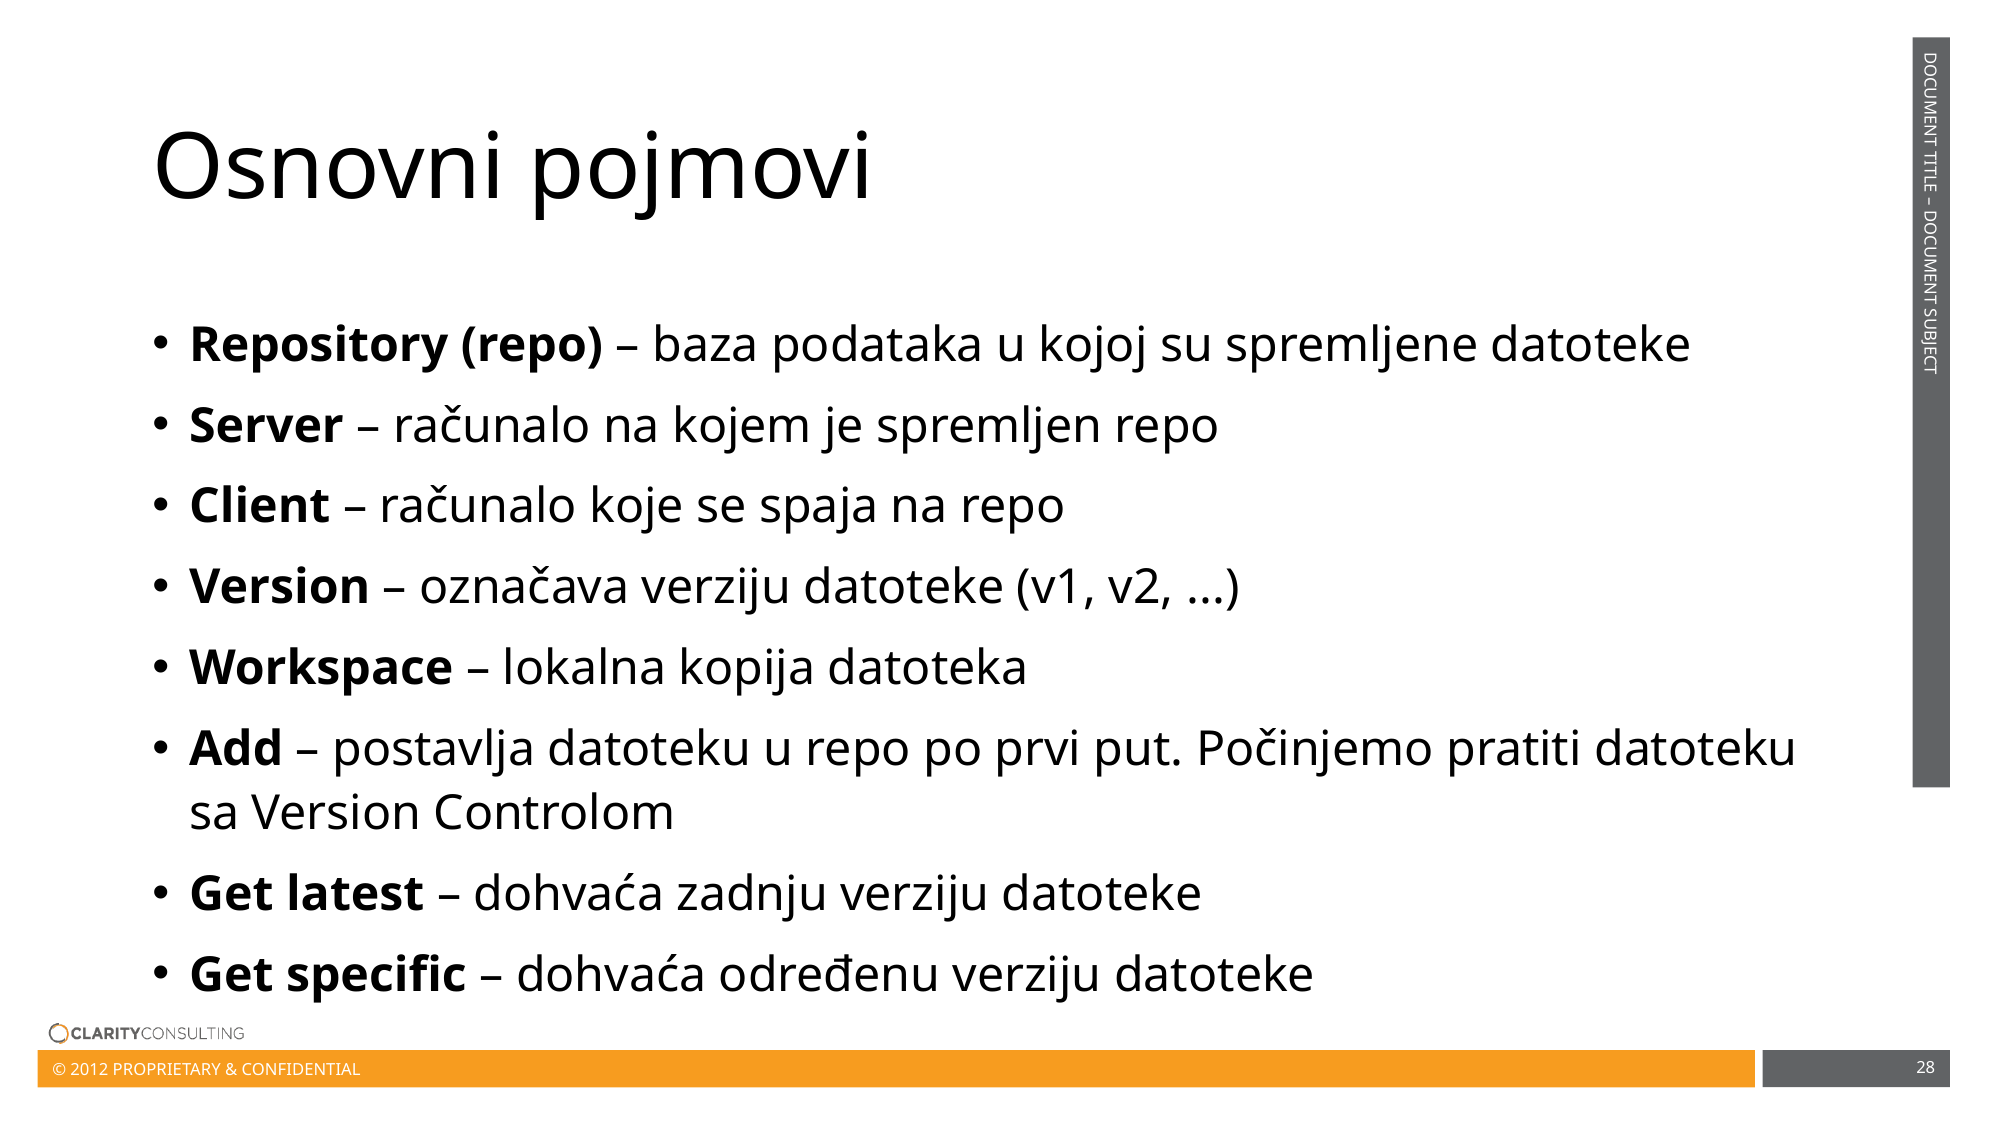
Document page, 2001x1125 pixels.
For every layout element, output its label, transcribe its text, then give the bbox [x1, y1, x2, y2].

list Repository (repo) – baza podataka u kojoj su spremljene datoteke Server – računalo na kojem je spremljen repo Client – računalo koje se spaja na repo Version – označava verziju datoteke (v1, v2, ...) Workspace – lokalna kopija datoteka Add – postavlja datoteku u repo po prvi put. Počinjemo pratiti datoteku sa Version Controlom Get latest – dohvaća zadnju verziju datoteke Get specific – dohvaća određenu verziju datoteke [137, 299, 1863, 1014]
picture [38, 1011, 254, 1054]
title Osnovni pojmovi [137, 59, 1863, 278]
